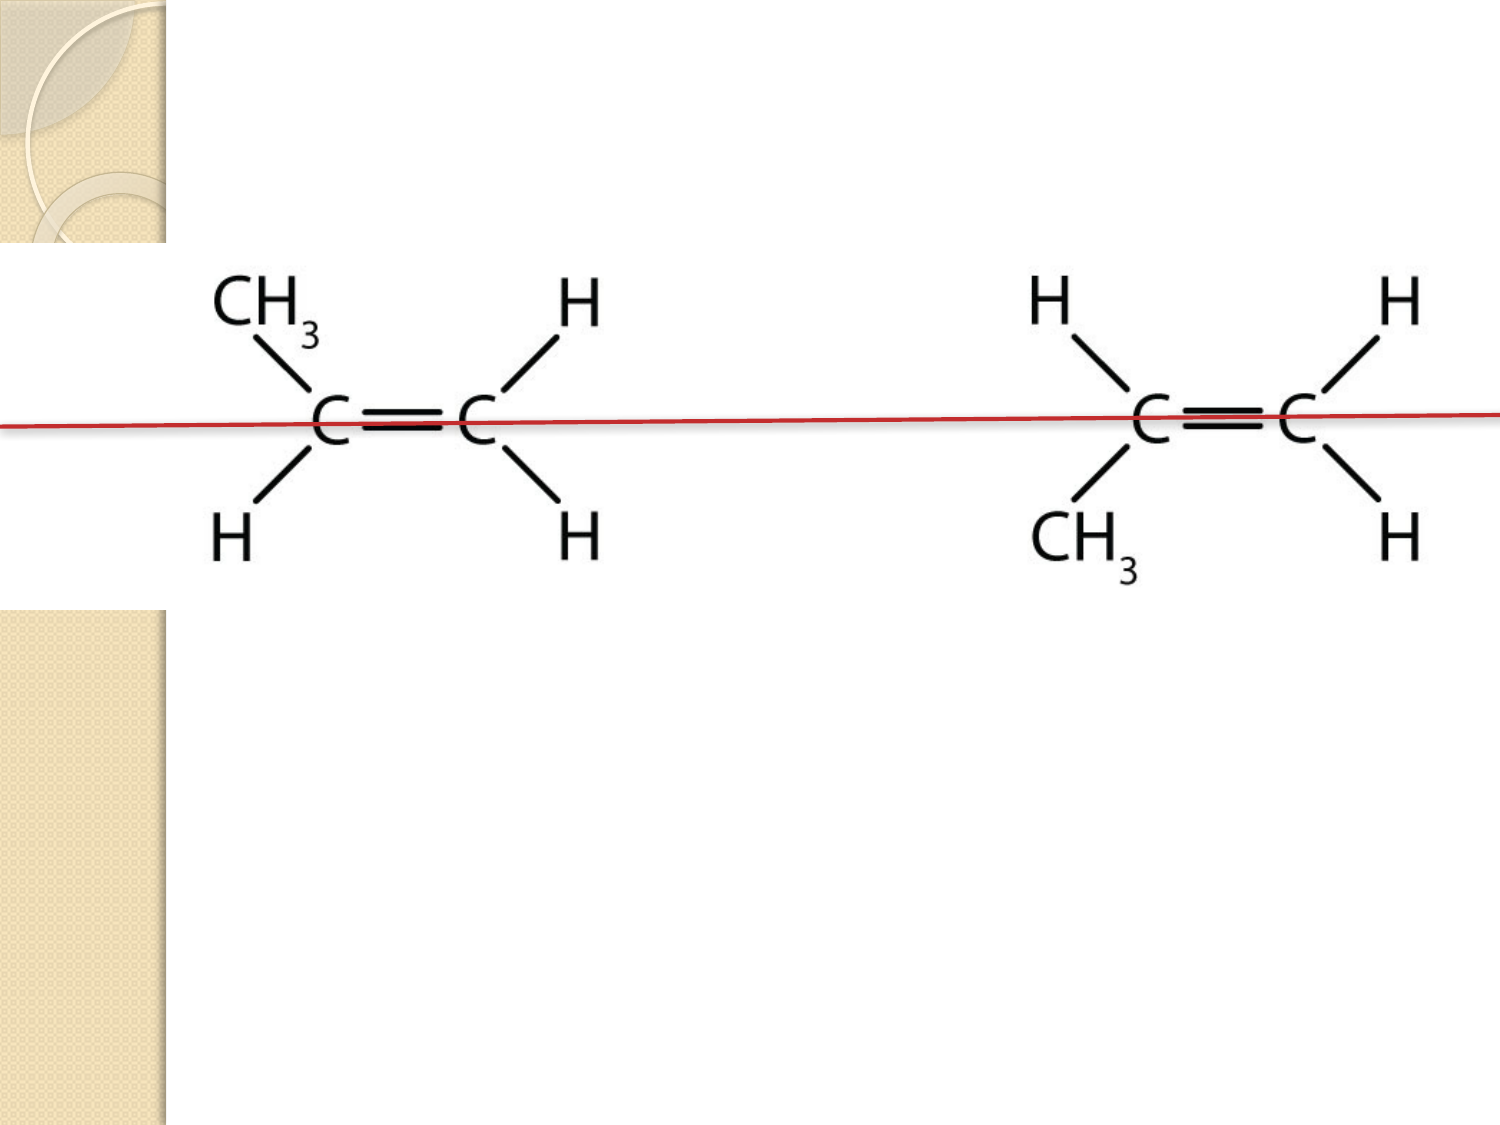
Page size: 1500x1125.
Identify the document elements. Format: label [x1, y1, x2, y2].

list [0, 436, 1500, 610]
text_box [0, 414, 1500, 427]
list [0, 243, 1500, 411]
